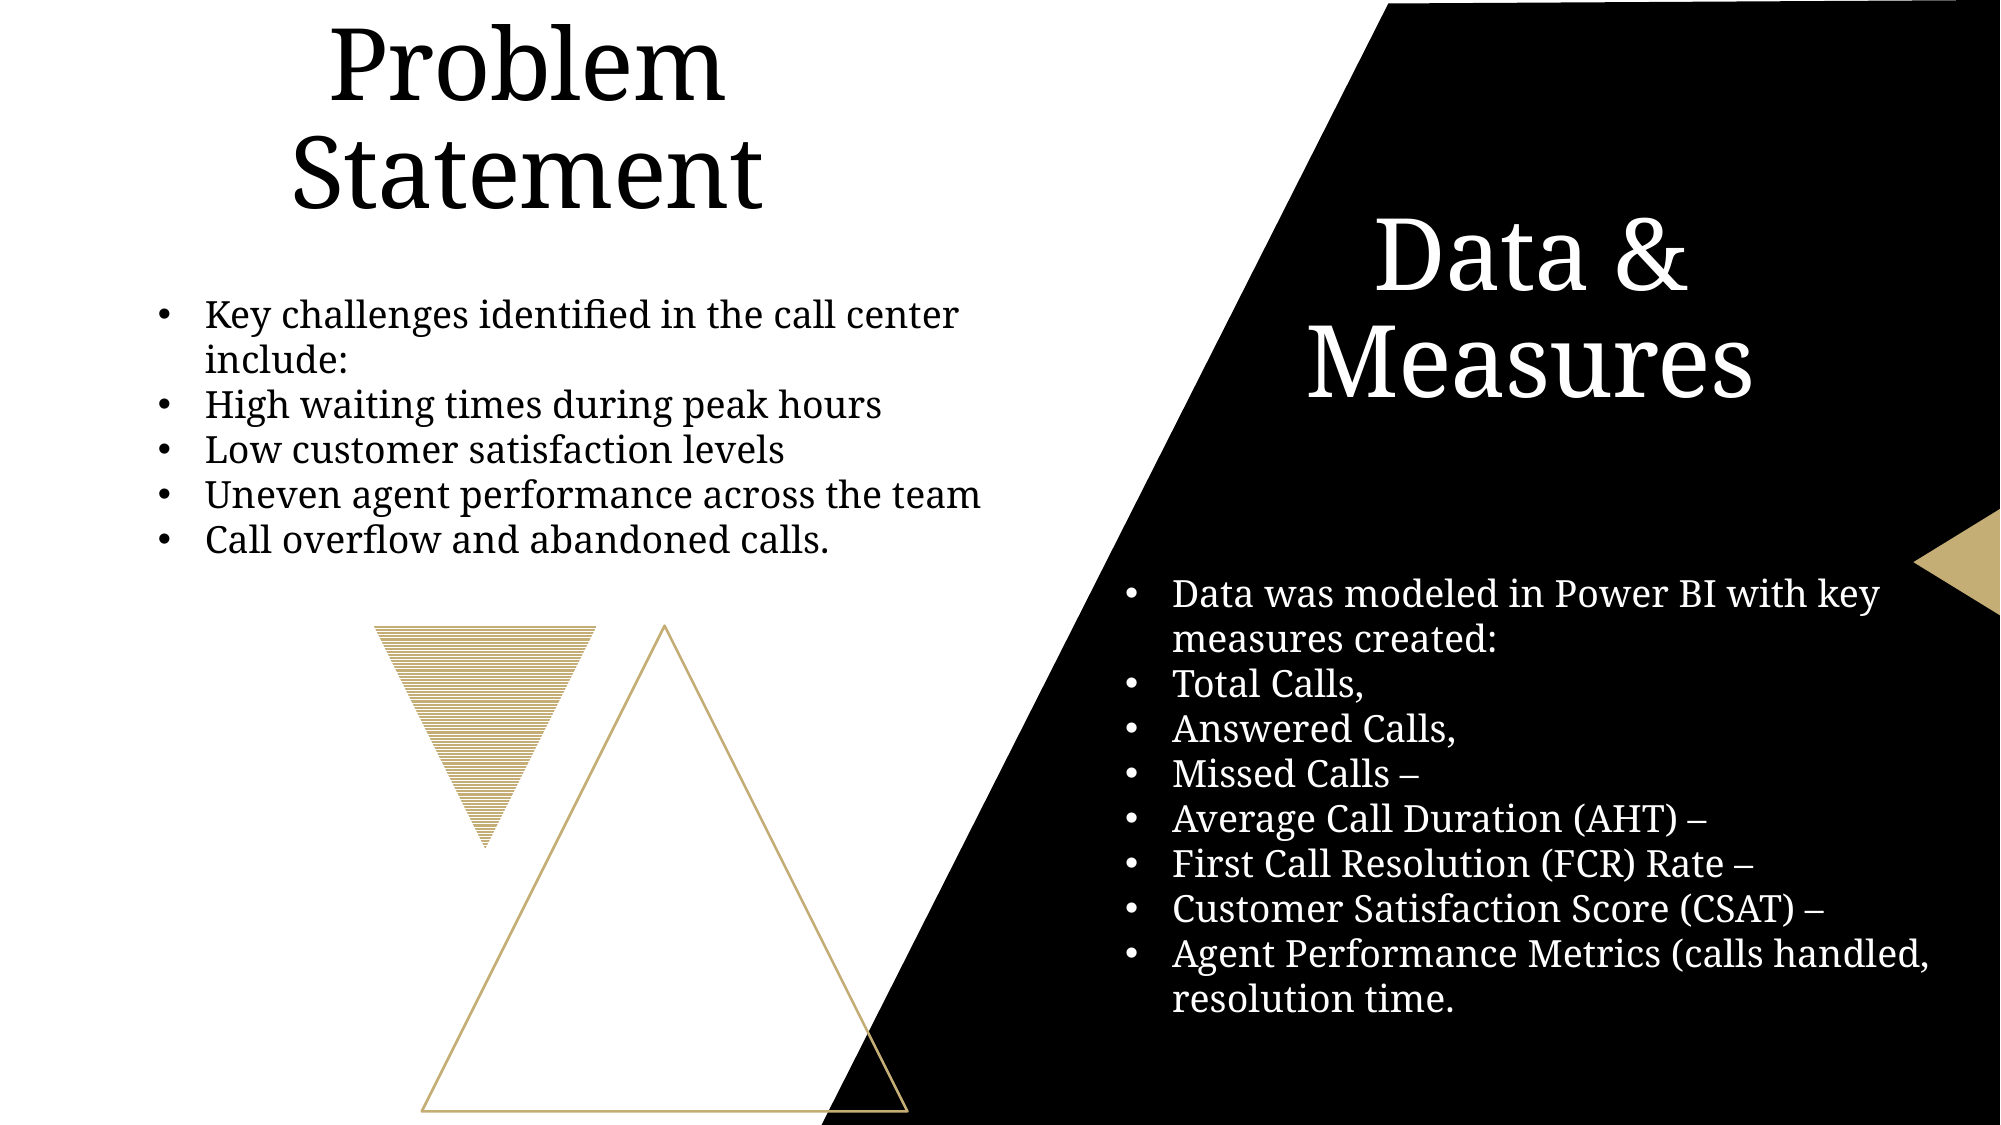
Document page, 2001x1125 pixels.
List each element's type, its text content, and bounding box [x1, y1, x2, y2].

text_box Problem Statement [188, 0, 867, 238]
text_box Data was modeled in Power BI with key measures created: Total Calls, Answered Calls, Missed Calls – Average Call Duration (AHT) – First Call Resolution (FCR) Rate – Customer Satisfaction Score (CSAT) – Agent Performance Metrics (calls handled, resolution time. [1110, 562, 1982, 1028]
text_box Key challenges identified in the call center include: High waiting times during peak hours Low customer satisfaction levels Uneven agent performance across the team Call overflow and abandoned calls. [143, 283, 1015, 568]
title Data & Measures [1217, 122, 1844, 428]
